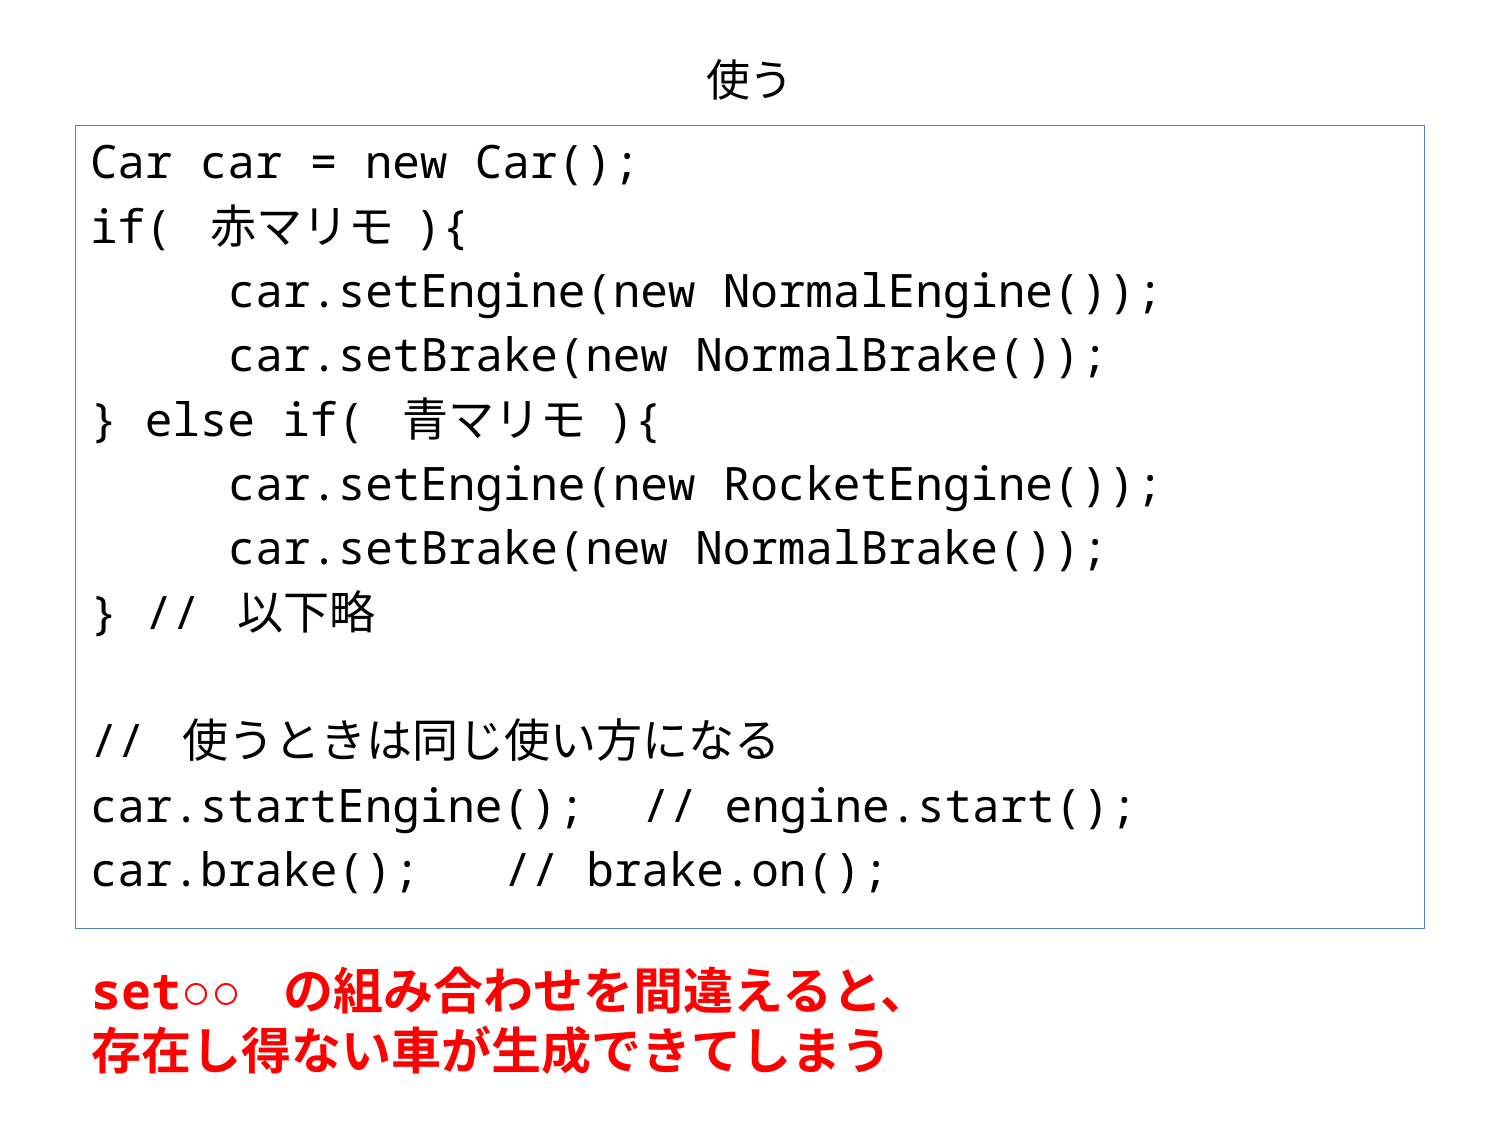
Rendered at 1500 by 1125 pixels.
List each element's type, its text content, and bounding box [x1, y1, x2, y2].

text_box set○○ の組み合わせを間違えると、 存在し得ない車が生成できてしまう [76, 952, 1424, 1087]
title 使う [75, 45, 1425, 114]
list Car car = new Car(); if( 赤マリモ ){ car.setEngine(new NormalEngine()); car.setBrake(new NormalBrake()); } else if( 青マリモ ){ car.setEngine(new RocketEngine()); car.setBrake(new NormalBrake()); } // 以下略 // 使うときは同じ使い方になる car.startEngine(); // engine.start(); car.brake(); // brake.on(); [75, 125, 1425, 929]
